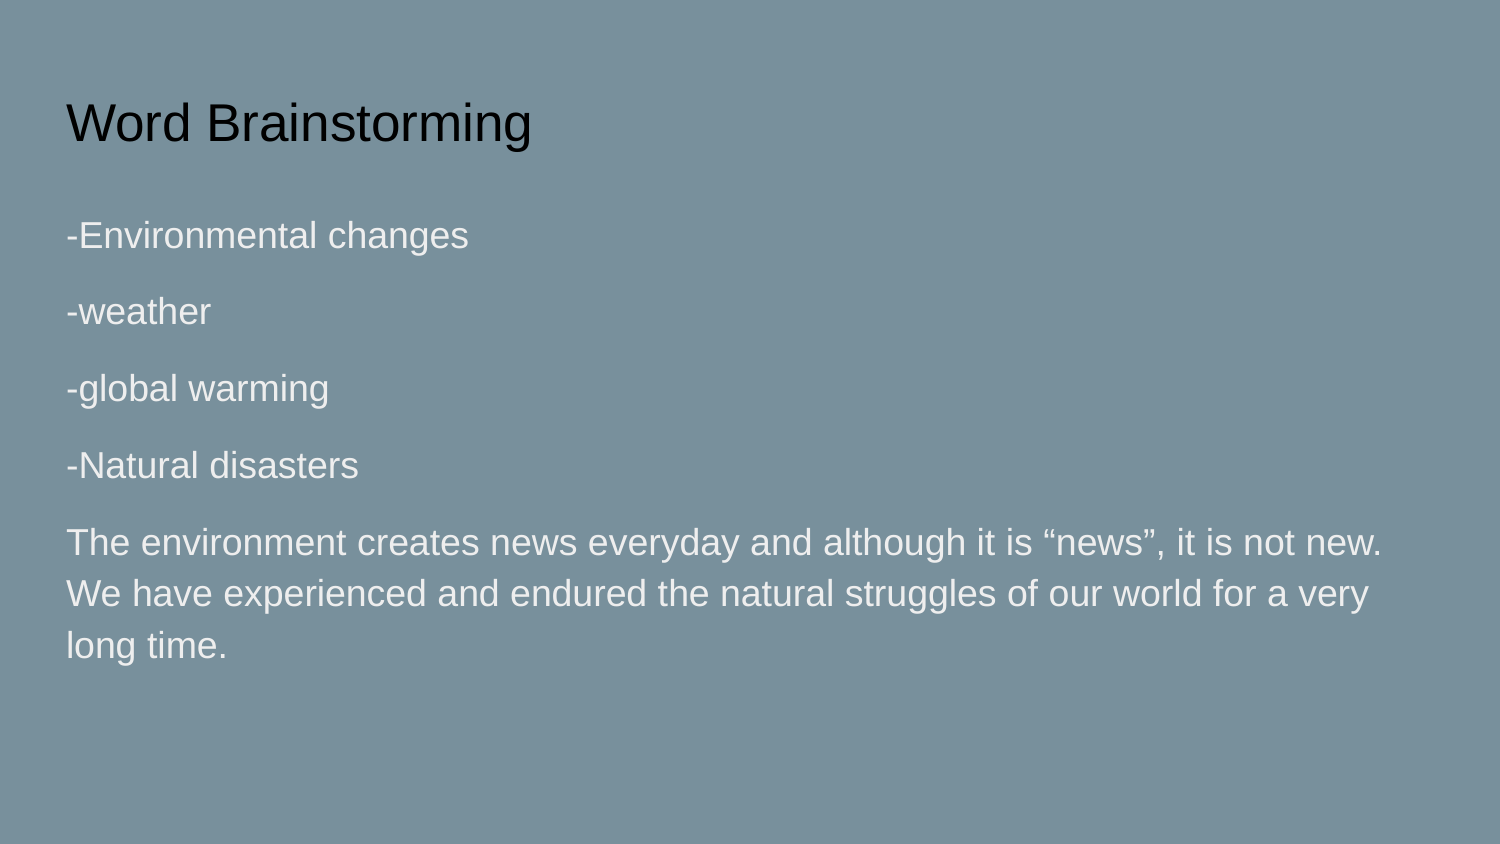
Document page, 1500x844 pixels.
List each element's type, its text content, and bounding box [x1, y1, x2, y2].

list -Environmental changes -weather -global warming -Natural disasters The environment creates news everyday and although it is “news”, it is not new. We have experienced and endured the natural struggles of our world for a very long time. [51, 189, 1449, 750]
title Word Brainstorming [51, 72, 1449, 167]
